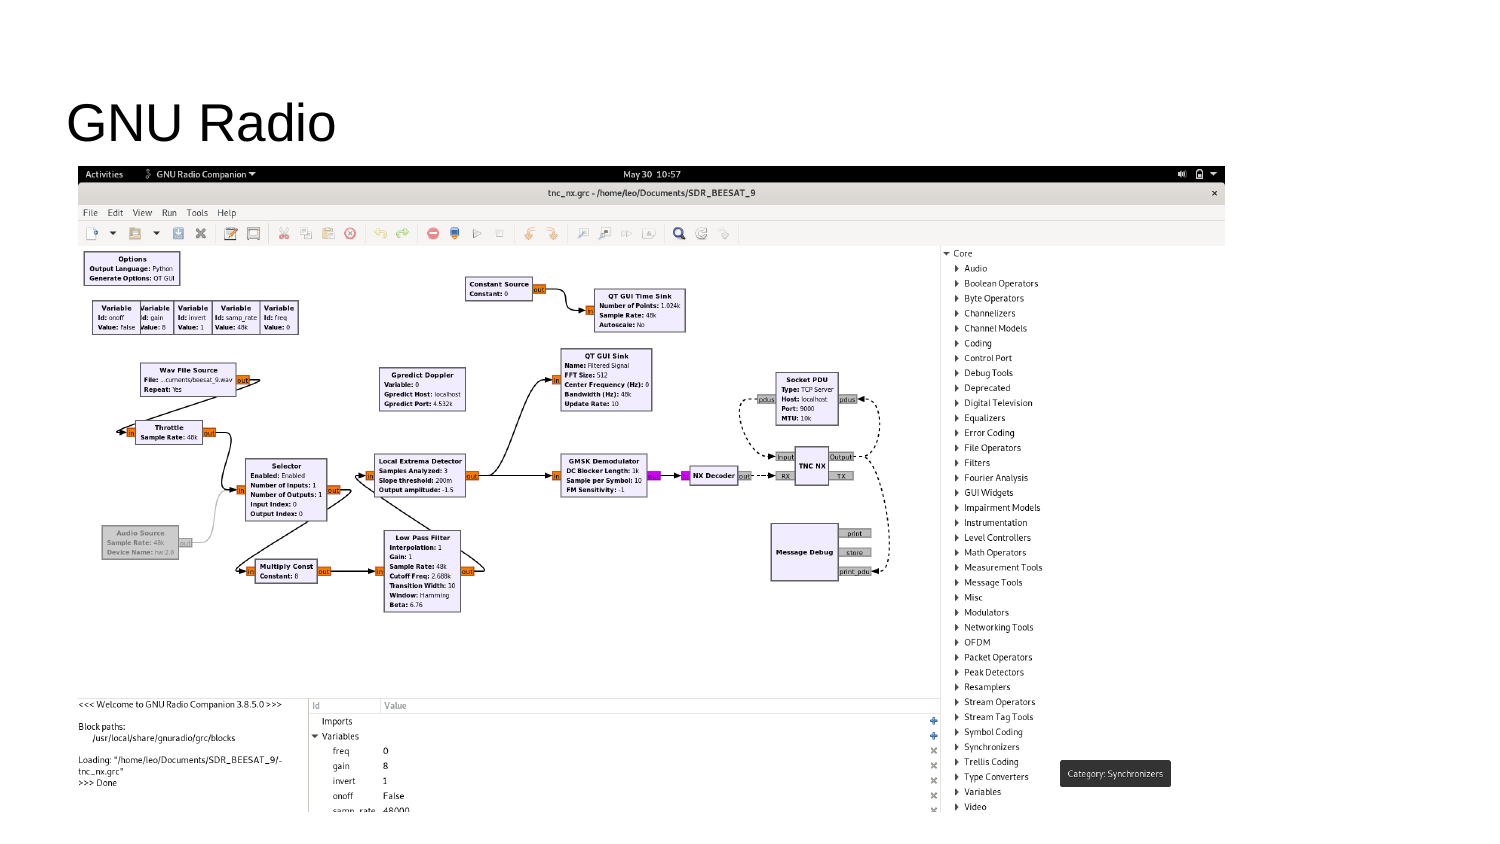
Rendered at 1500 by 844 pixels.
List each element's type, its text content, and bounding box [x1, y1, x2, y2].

picture [78, 166, 1226, 813]
title GNU Radio [51, 72, 1449, 167]
